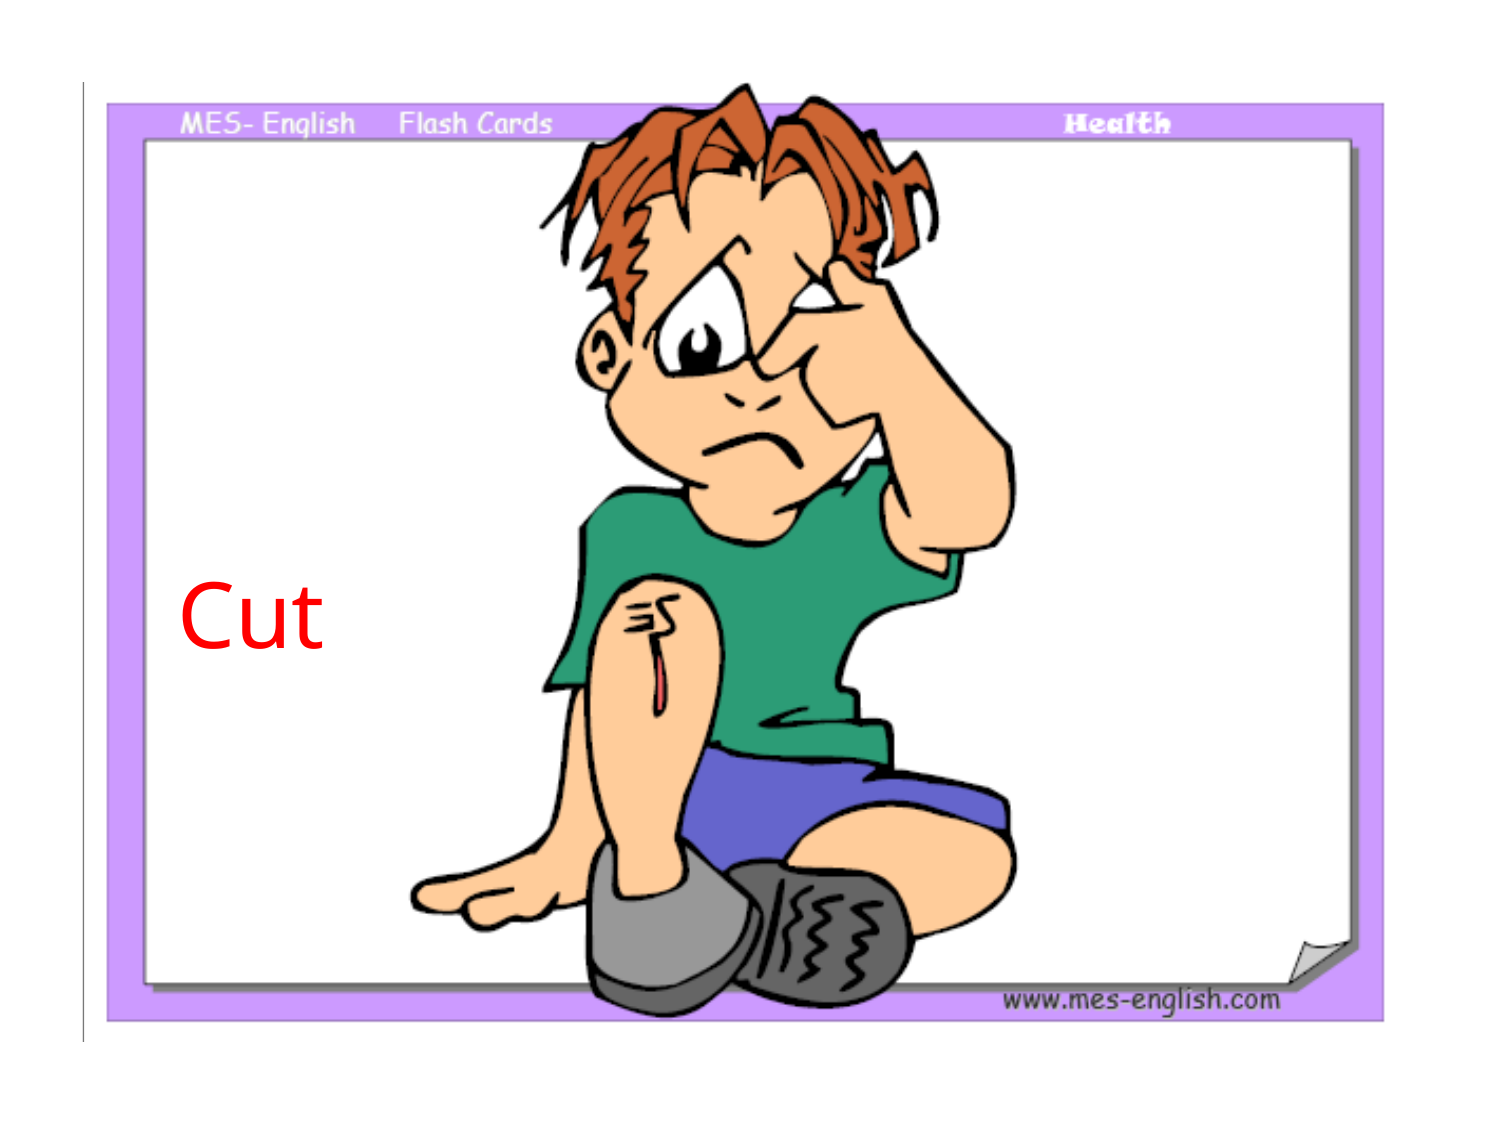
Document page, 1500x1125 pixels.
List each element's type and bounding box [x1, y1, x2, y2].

picture [82, 82, 1411, 1043]
